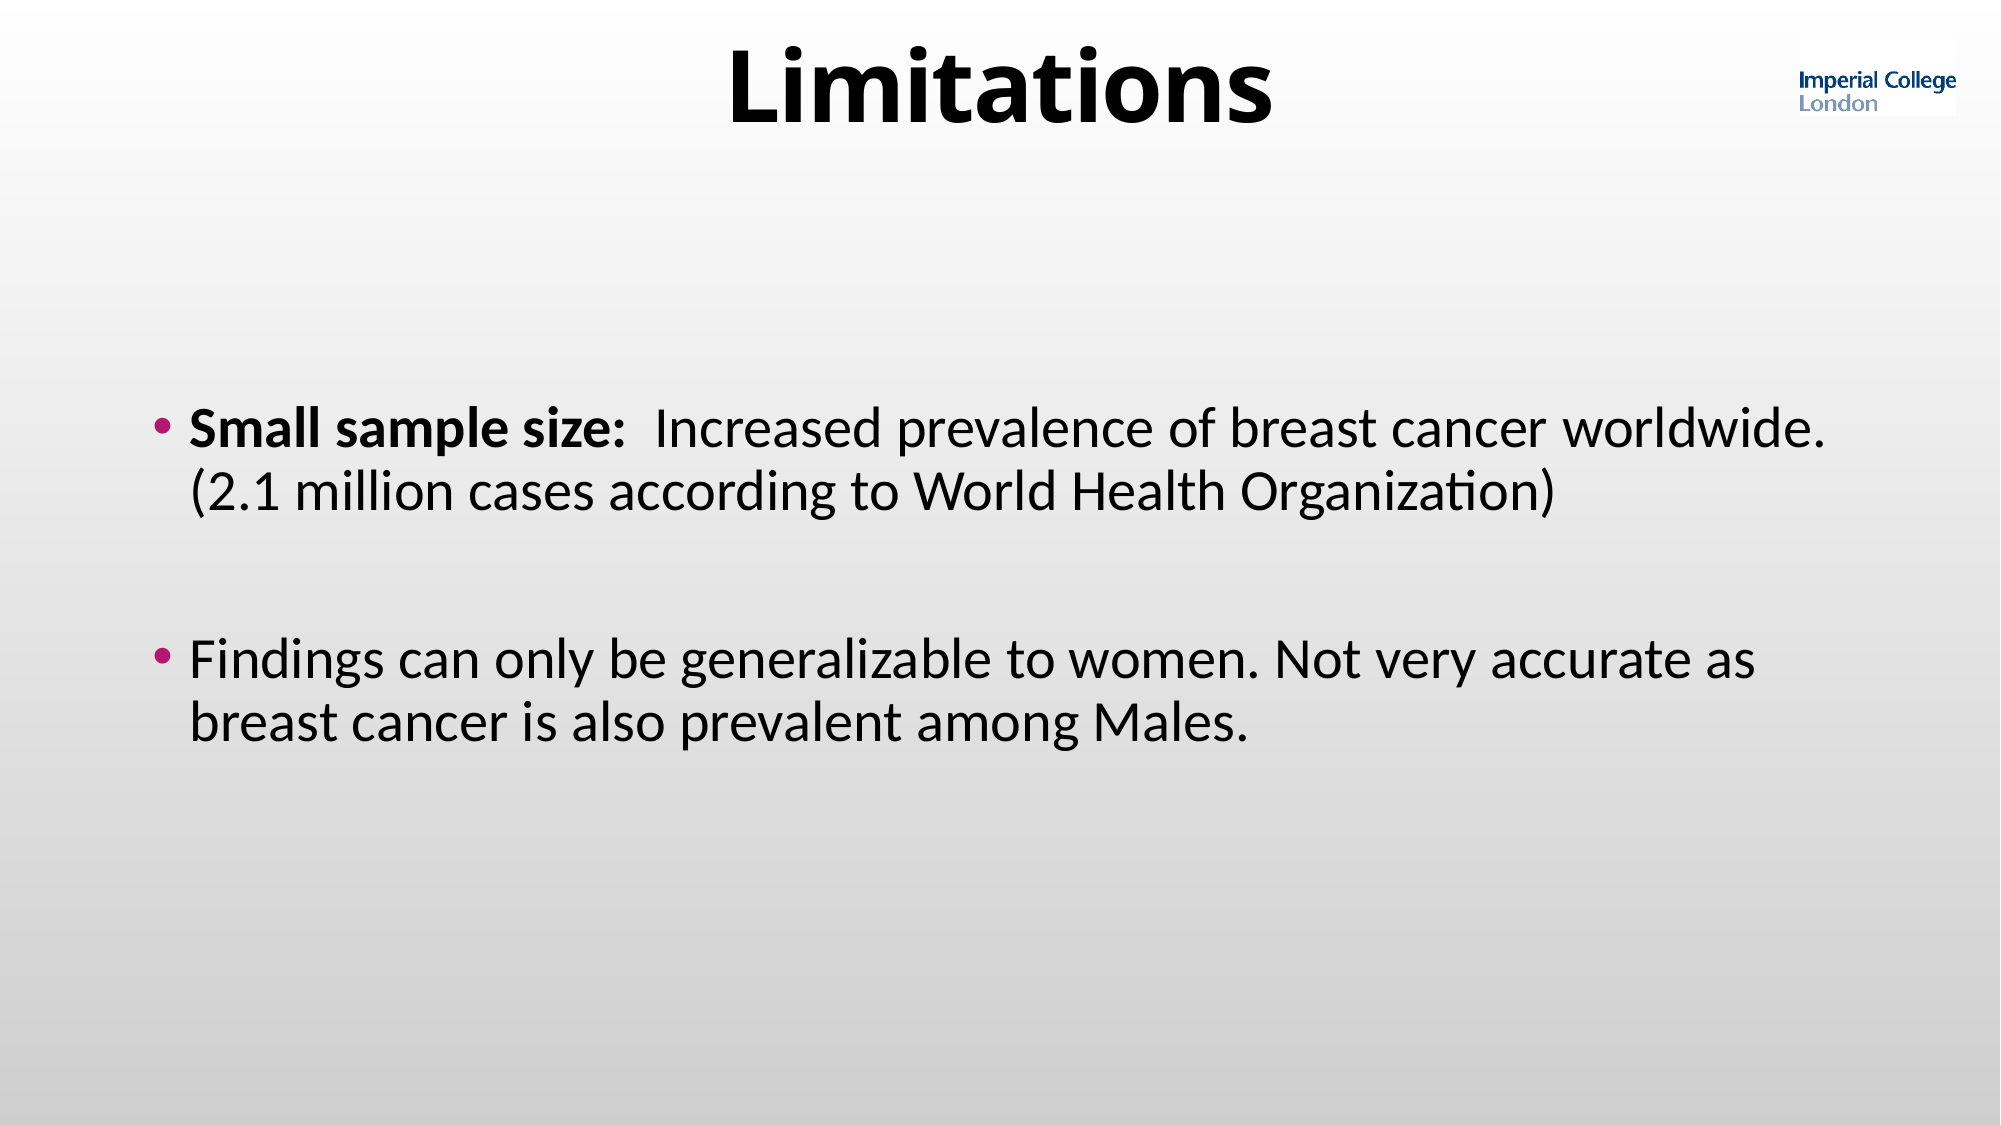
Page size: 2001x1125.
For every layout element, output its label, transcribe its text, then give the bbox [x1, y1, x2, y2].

text_box Limitations [137, 0, 1863, 192]
picture [1800, 38, 1956, 116]
list Small sample size: Increased prevalence of breast cancer worldwide. (2.1 million cases according to World Health Organization) Findings can only be generalizable to women. Not very accurate as breast cancer is also prevalent among Males. [137, 299, 1863, 1014]
